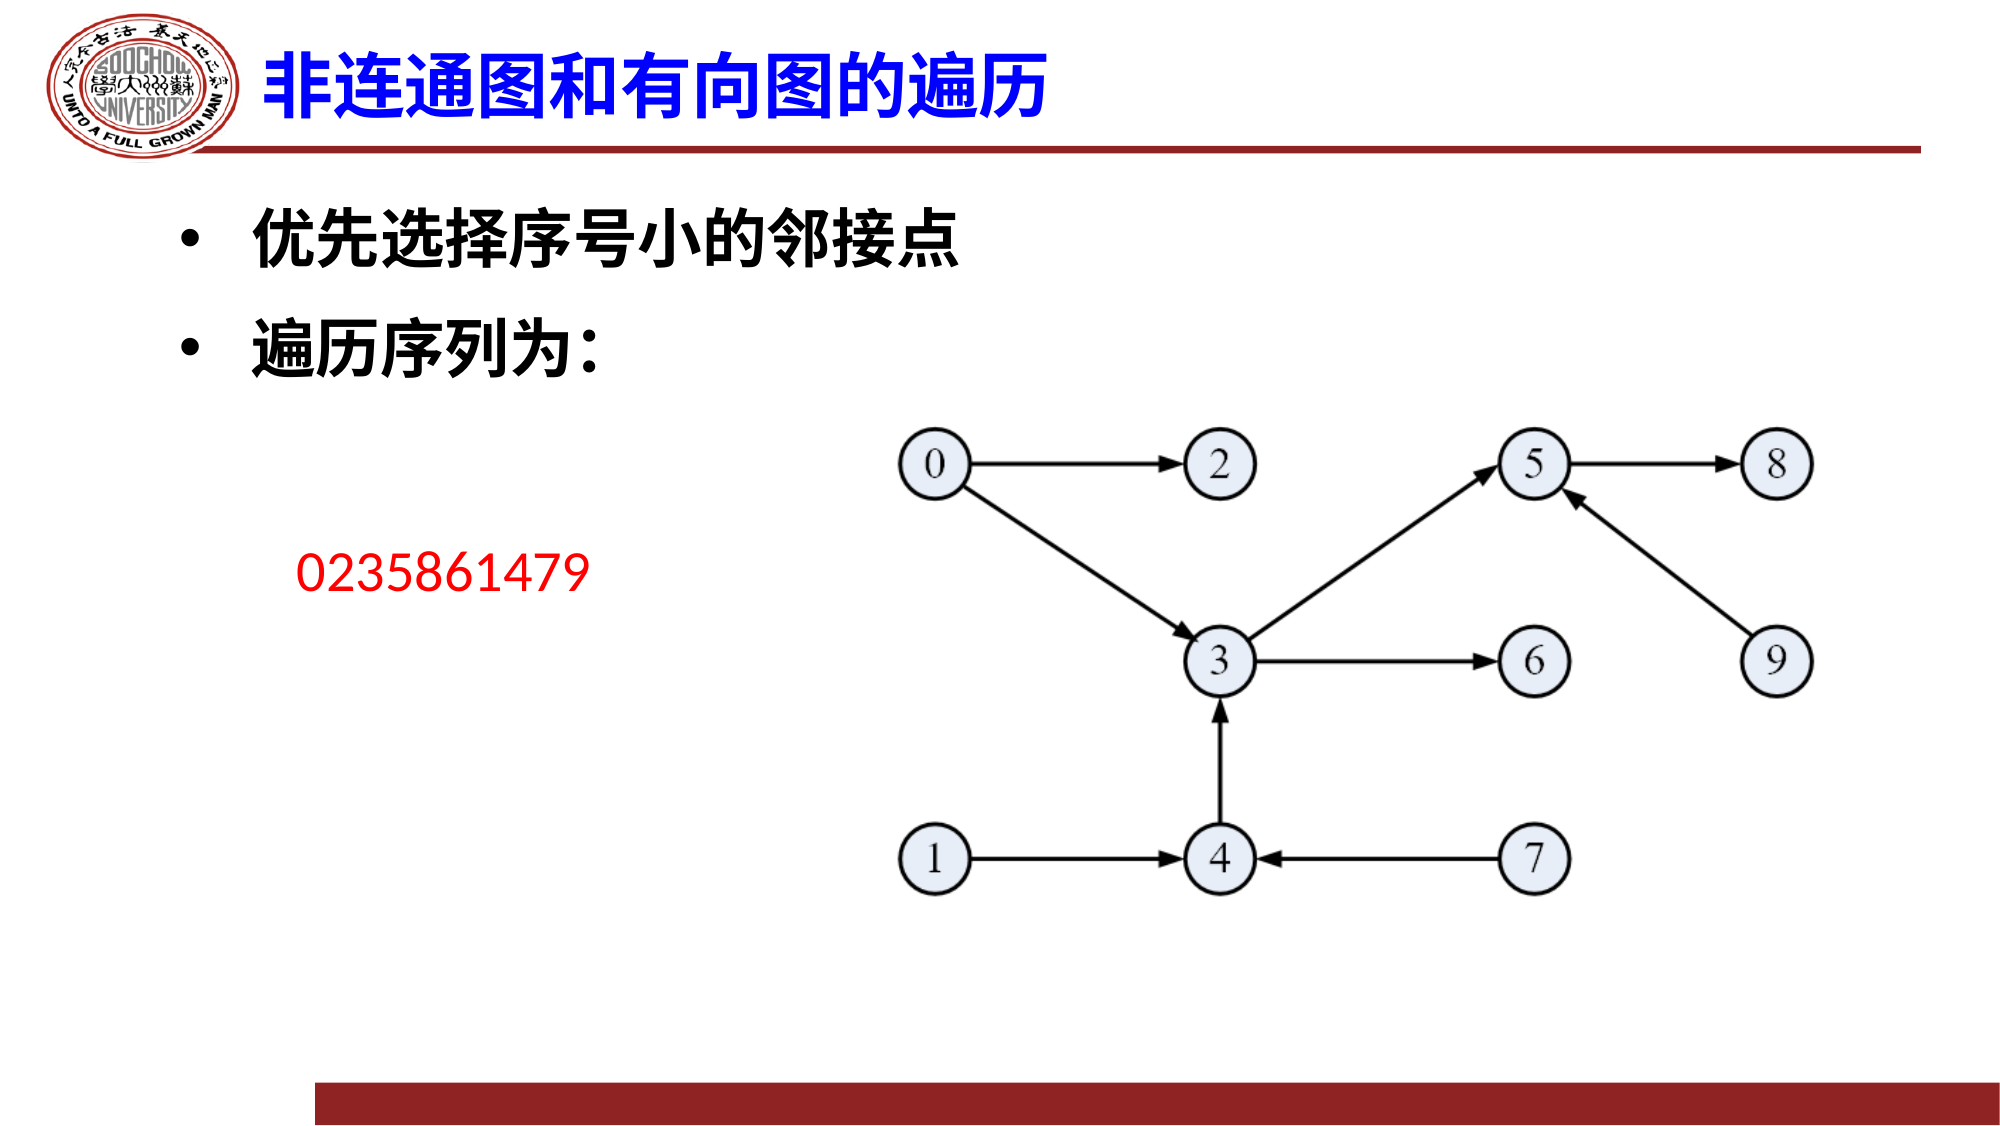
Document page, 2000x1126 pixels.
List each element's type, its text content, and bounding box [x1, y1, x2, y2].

picture [40, 9, 246, 163]
title 非连通图和有向图的遍历 [242, 30, 1921, 138]
text_box 0235861479 [281, 525, 607, 611]
list 优先选择序号小的邻接点 遍历序列为： [159, 188, 1921, 445]
picture [881, 408, 1845, 930]
